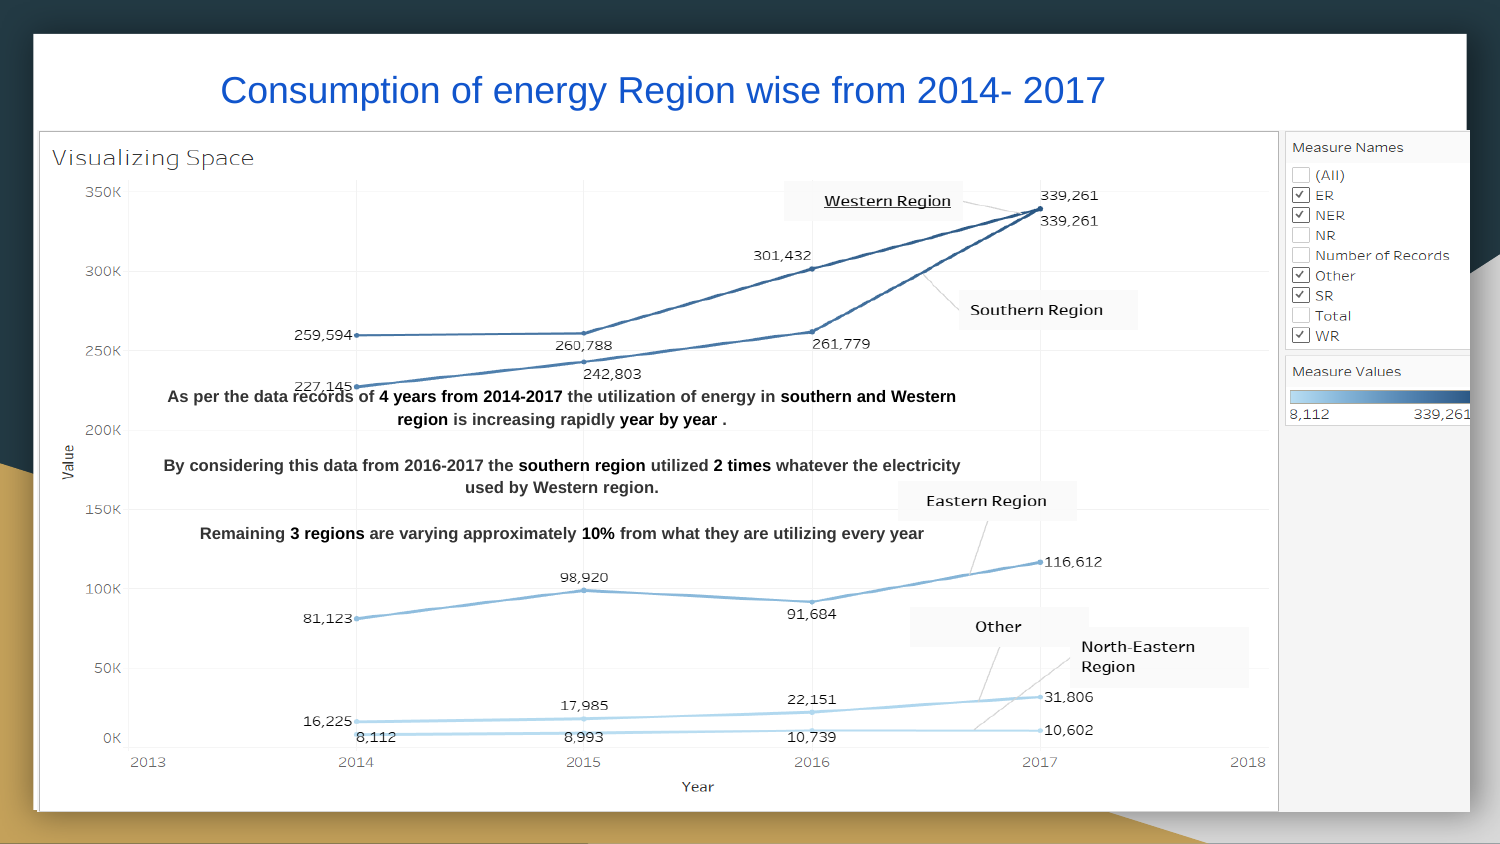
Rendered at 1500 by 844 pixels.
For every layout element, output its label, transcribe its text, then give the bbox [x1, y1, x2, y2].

picture [36, 130, 1470, 812]
text_box Consumption of energy Region wise from 2014- 2017 [205, 50, 1126, 108]
